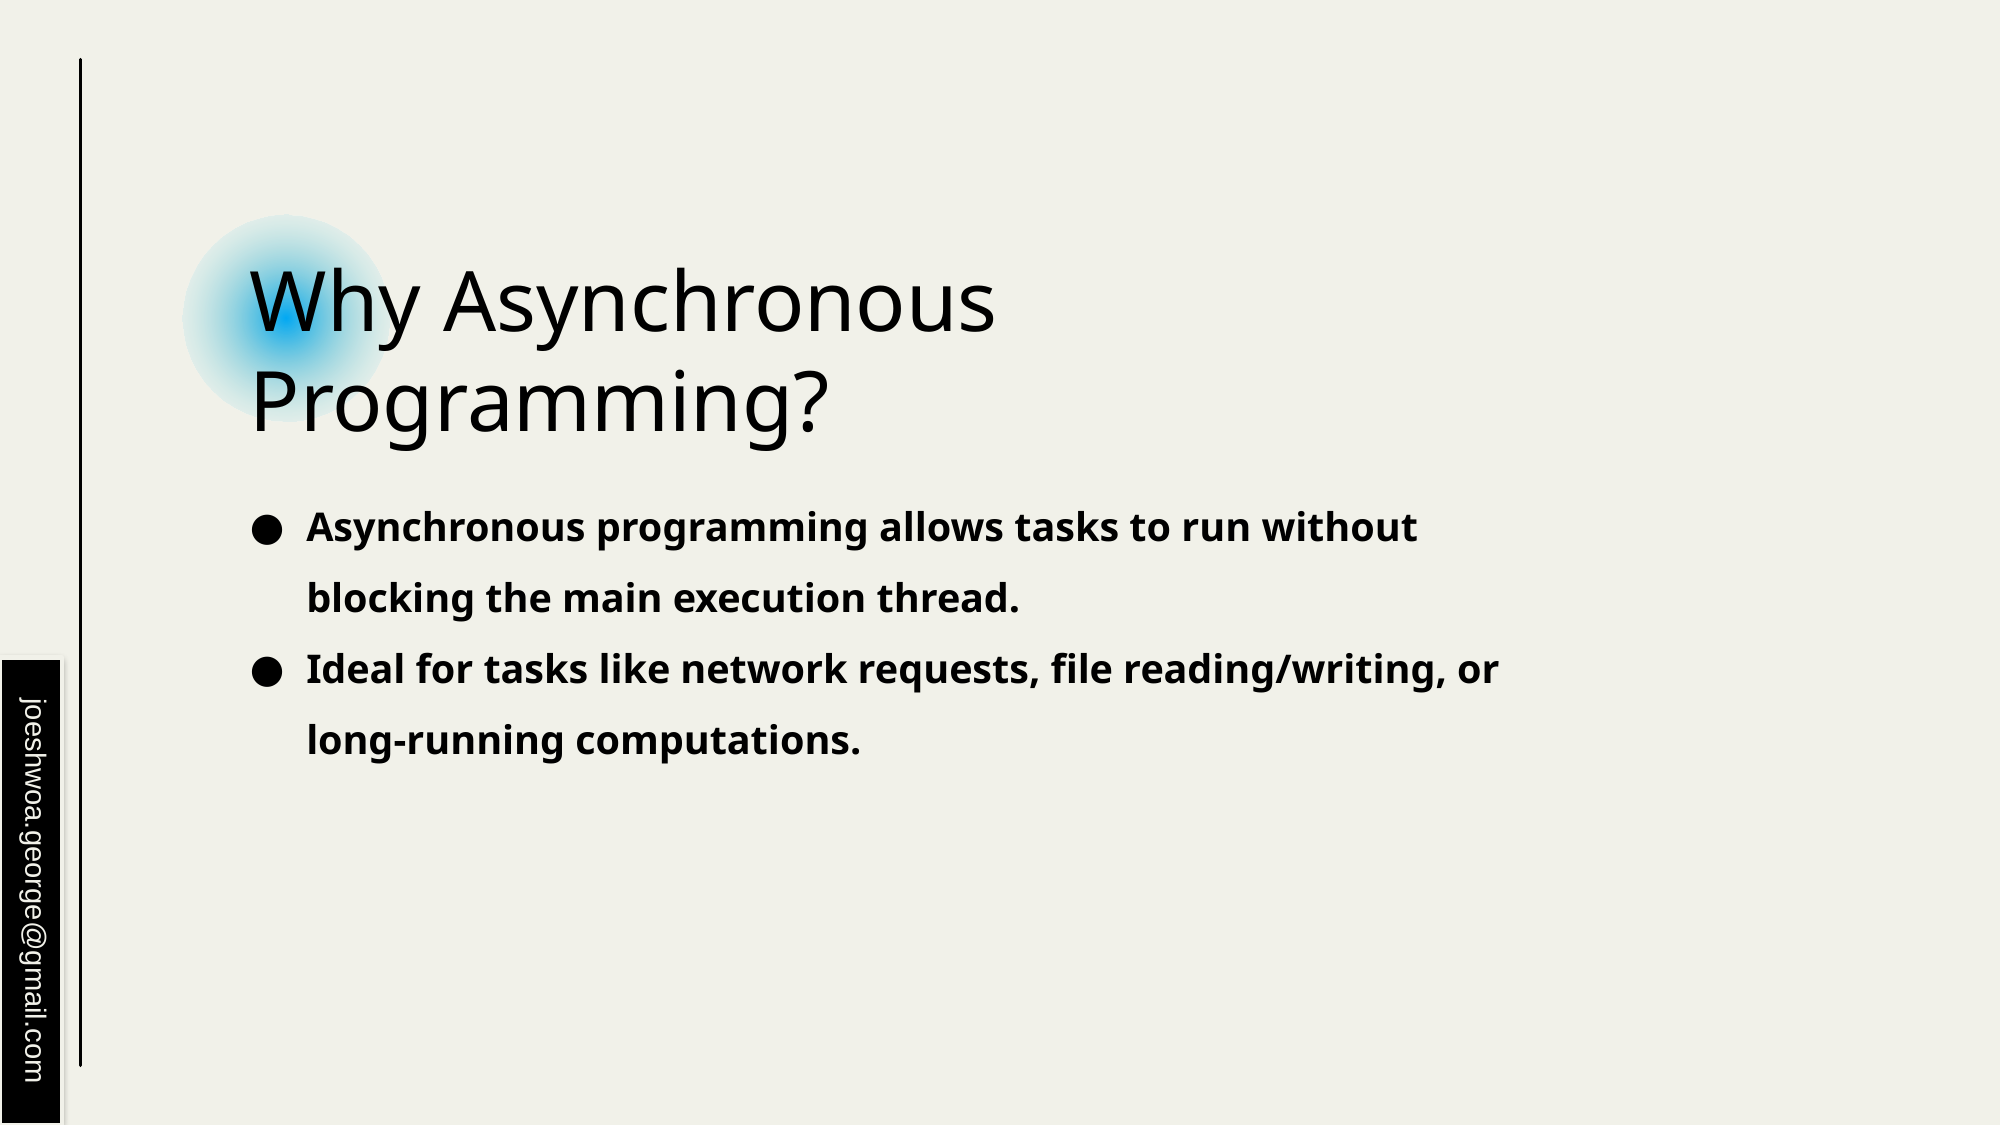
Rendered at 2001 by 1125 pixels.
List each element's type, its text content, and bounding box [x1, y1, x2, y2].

text_box [240, 411, 332, 422]
text_box joeshwoa.george@gmail.com [0, 655, 64, 1125]
list Asynchronous programming allows tasks to run without blocking the main execution thread. Ideal for tasks like network requests, file reading/writing, or long-running computations. [229, 457, 1589, 867]
text_box [182, 214, 384, 405]
title Why Asynchronous Programming? [229, 285, 1589, 411]
